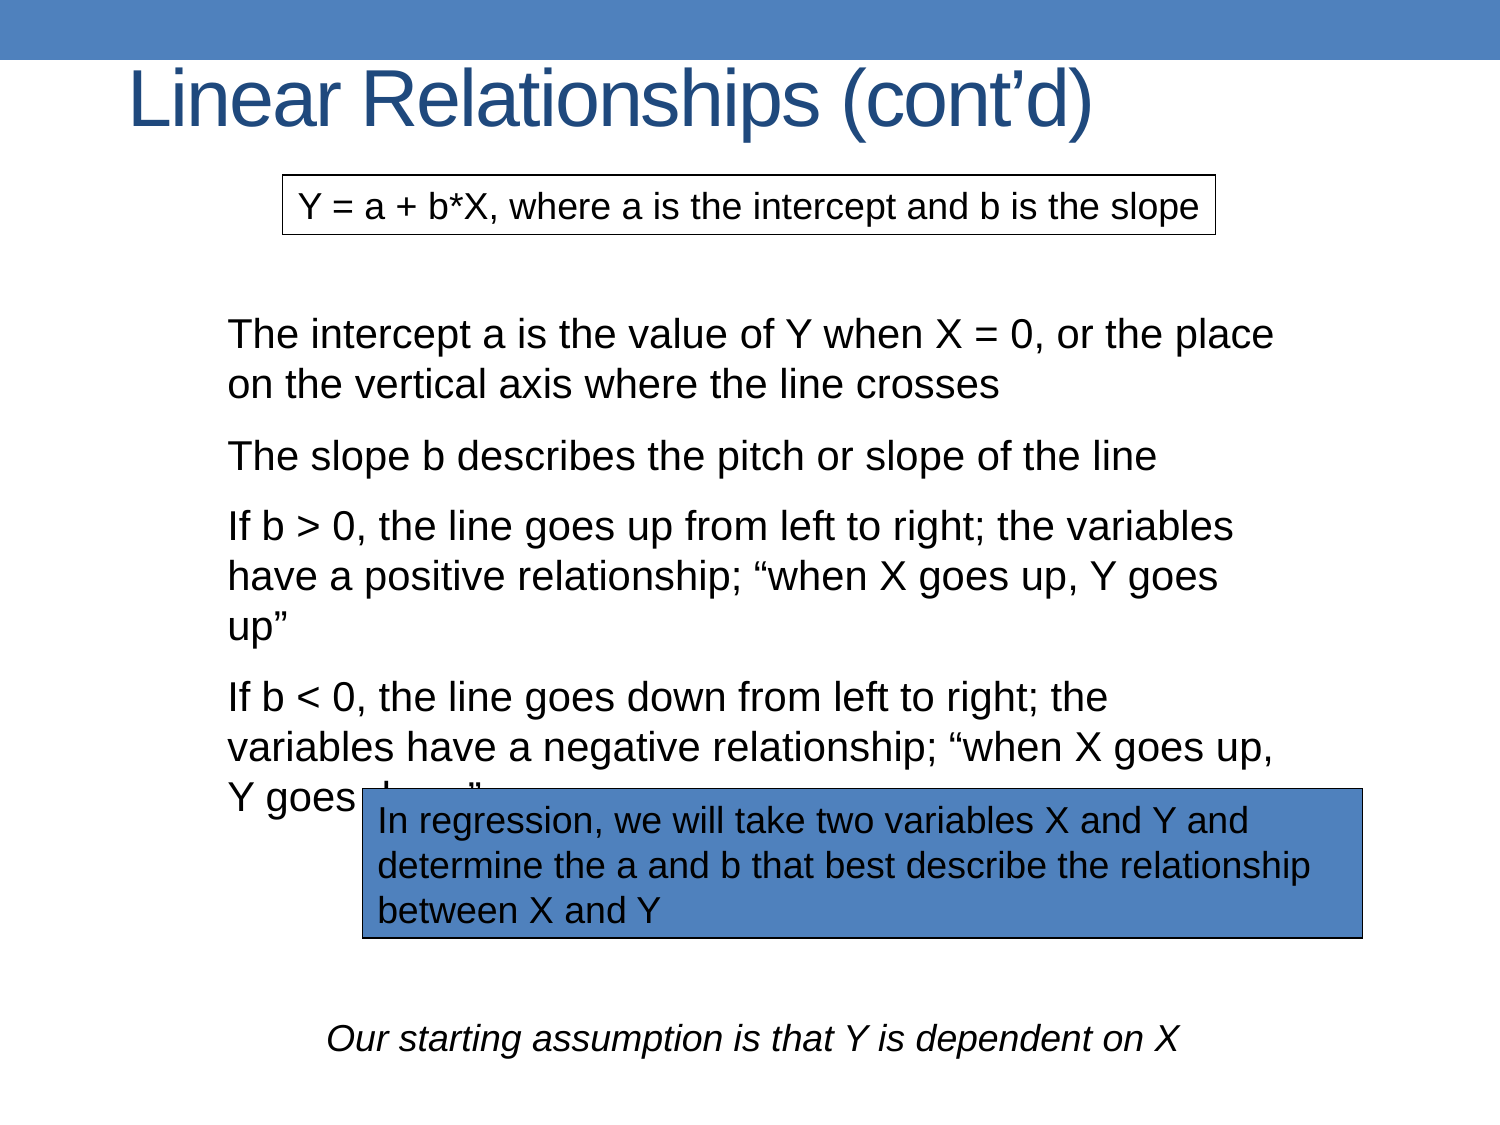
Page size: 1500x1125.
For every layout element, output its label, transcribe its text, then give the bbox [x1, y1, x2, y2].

title Linear Relationships (cont’d) [112, 37, 1388, 150]
text_box The intercept a is the value of Y when X = 0, or the place on the vertical axis where the line crosses The slope b describes the pitch or slope of the line If b > 0, the line goes up from left to right; the variables have a positive relationship; “when X goes up, Y goes up” If b < 0, the line goes down from left to right; the variables have a negative relationship; “when X goes up, Y goes down” [212, 299, 1300, 828]
text_box In regression, we will take two variables X and Y and determine the a and b that best describe the relationship between X and Y [362, 788, 1363, 939]
text_box Our starting assumption is that Y is dependent on X [311, 1006, 1195, 1067]
text_box Y = a + b*X, where a is the intercept and b is the slope [282, 174, 1216, 235]
